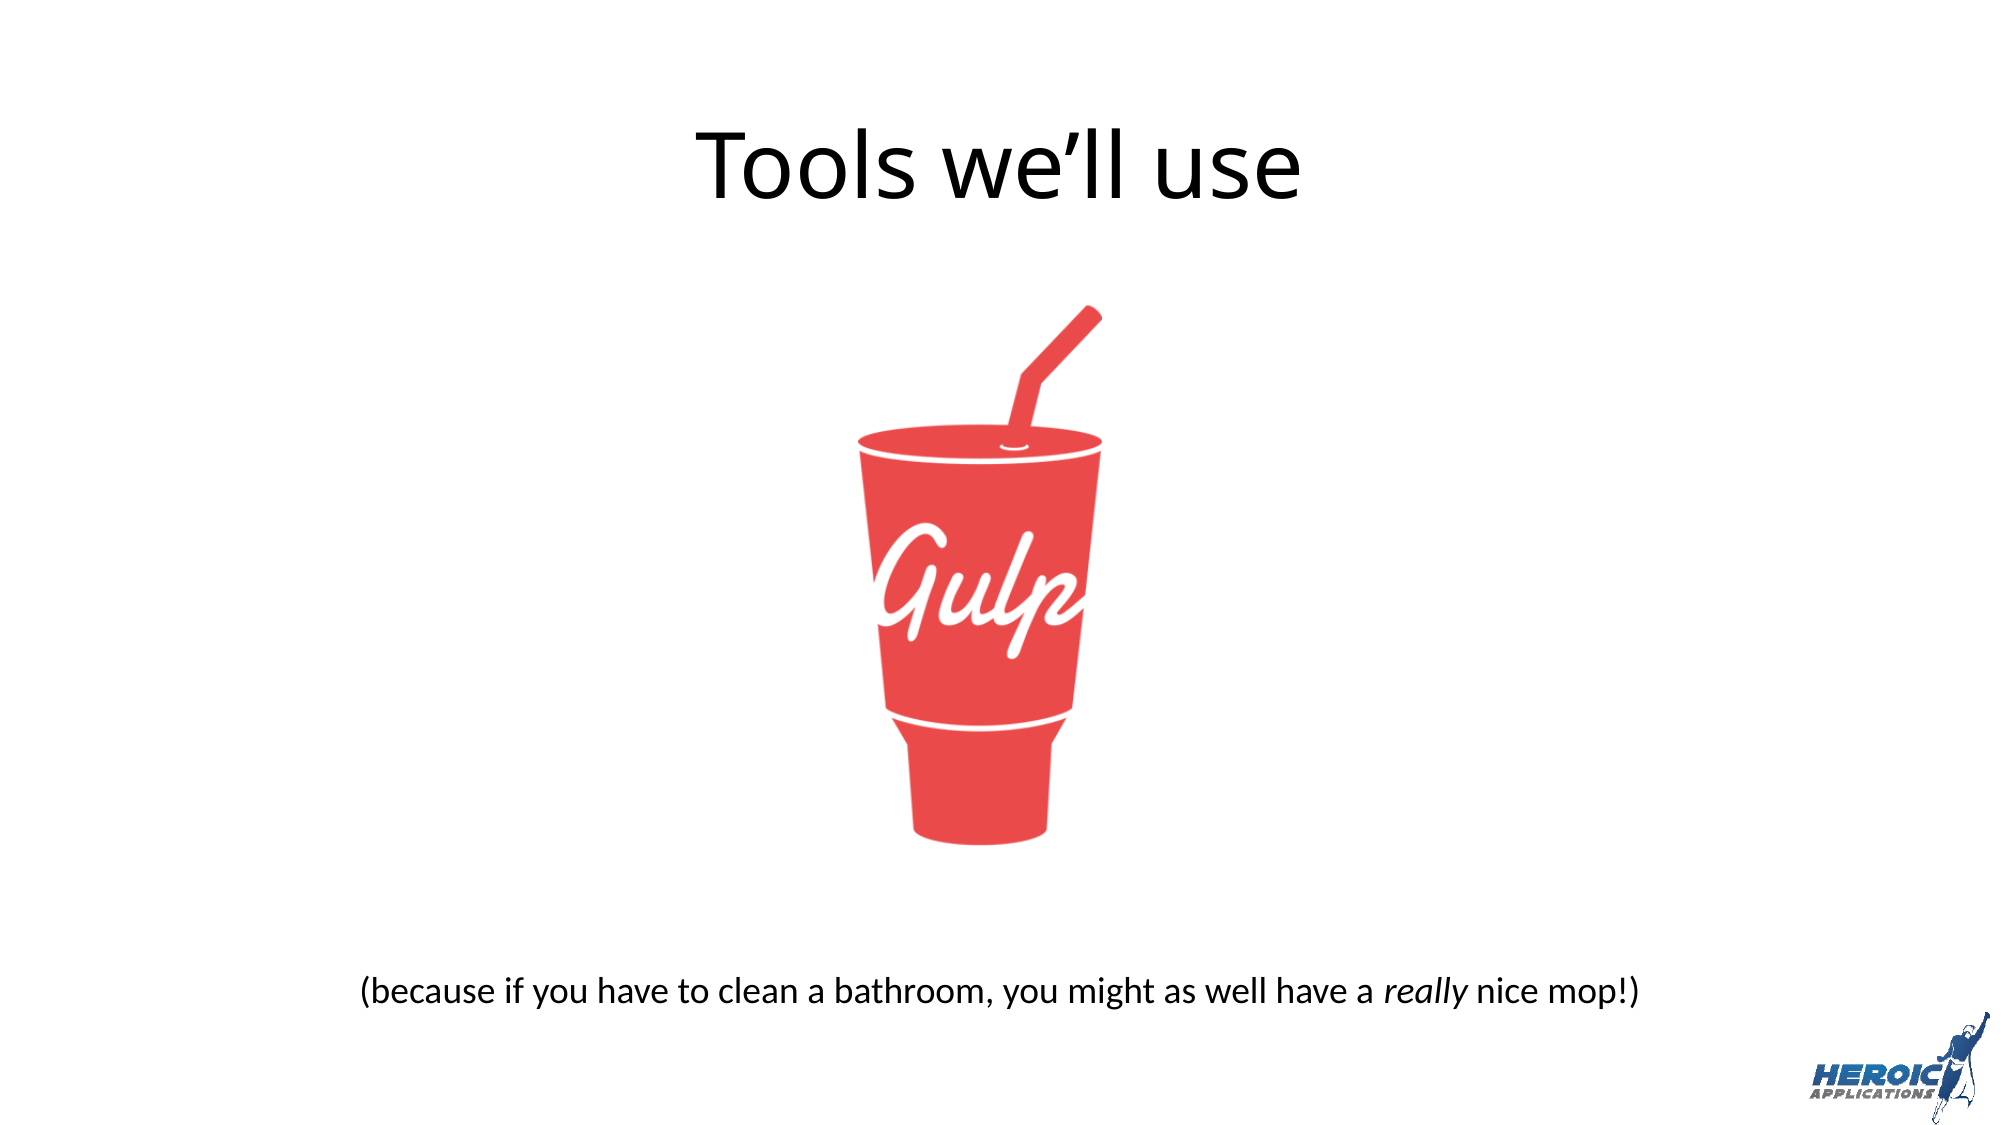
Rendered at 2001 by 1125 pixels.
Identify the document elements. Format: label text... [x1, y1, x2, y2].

picture [1809, 1012, 1990, 1125]
text_box (because if you have to clean a bathroom, you might as well have a really nice mop!) [344, 958, 1656, 1019]
title Tools we’ll use [137, 59, 1863, 278]
picture [858, 303, 1102, 847]
